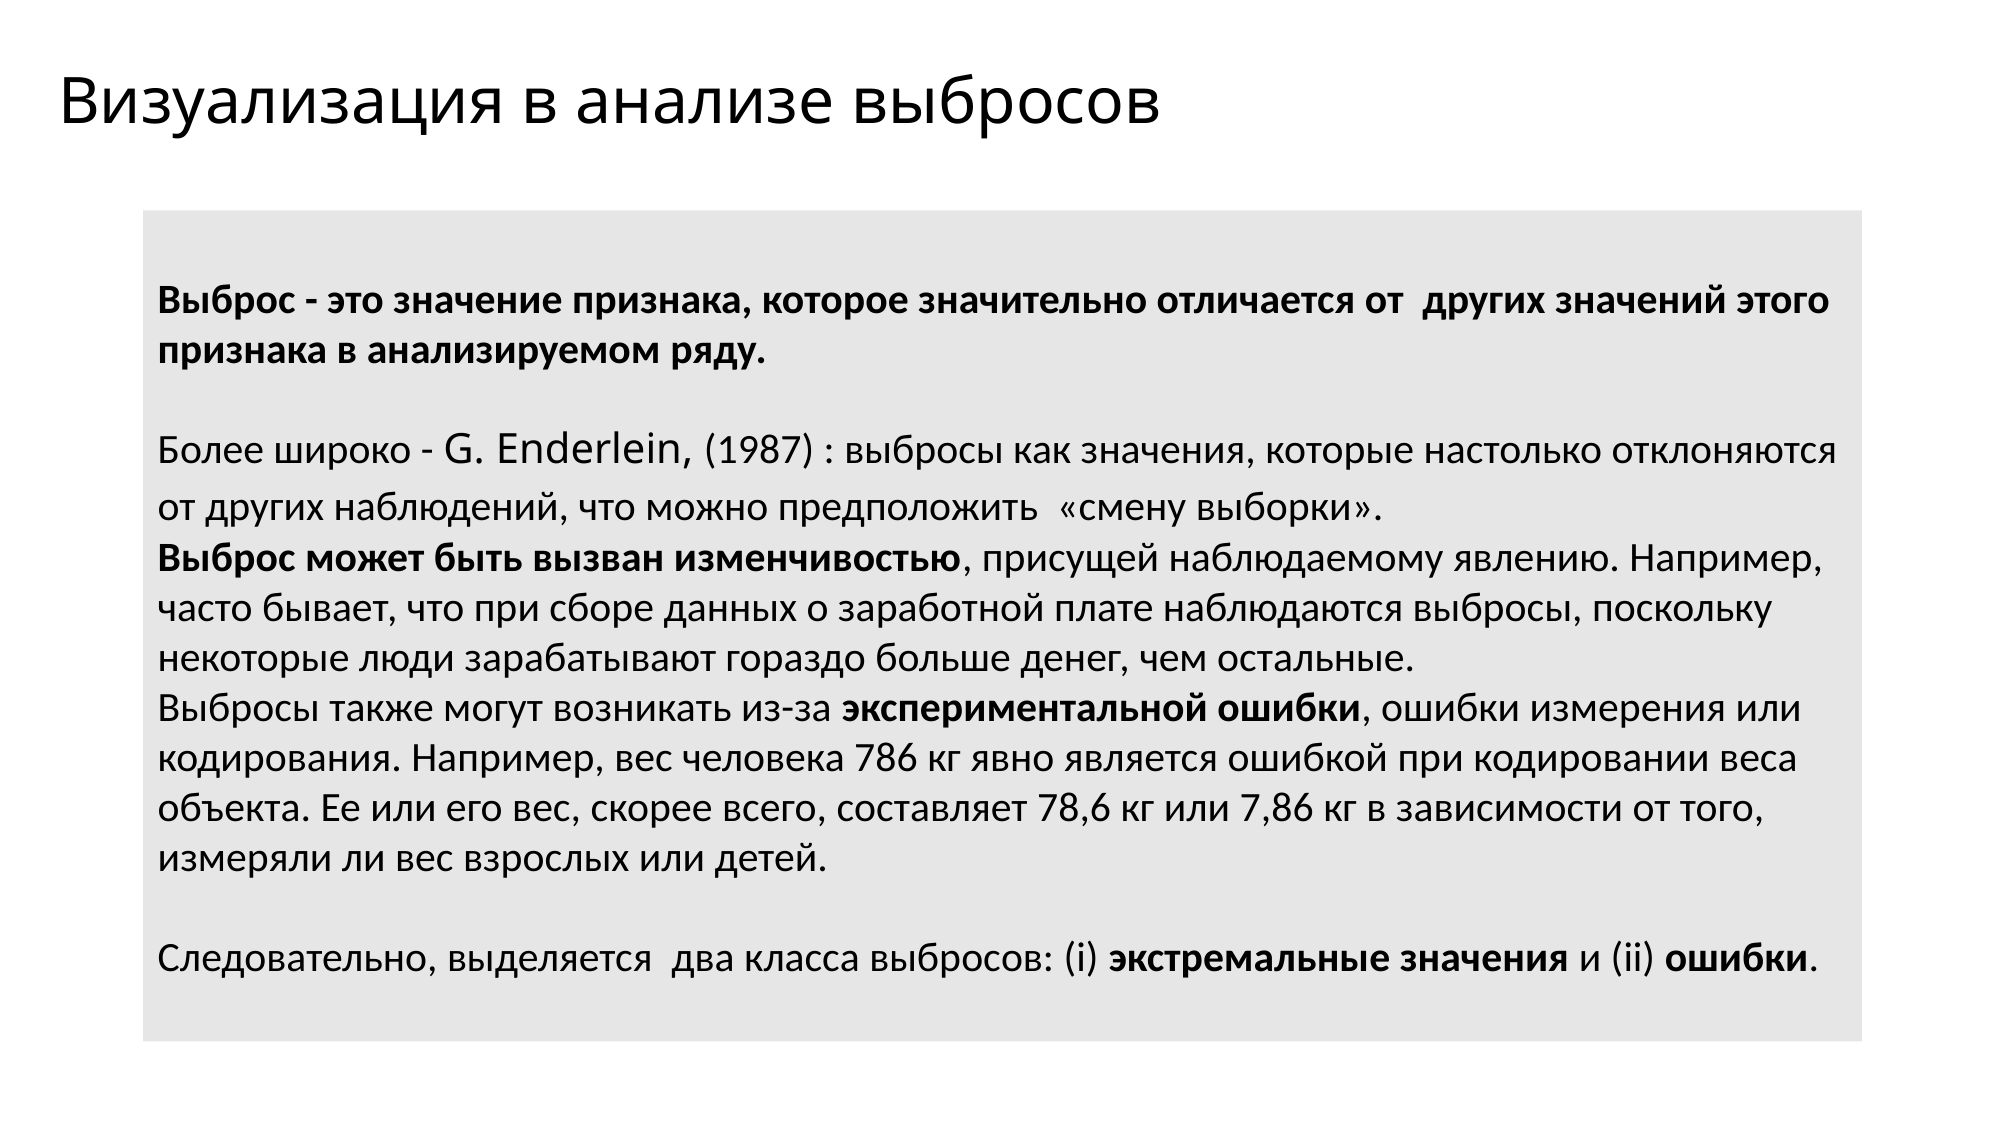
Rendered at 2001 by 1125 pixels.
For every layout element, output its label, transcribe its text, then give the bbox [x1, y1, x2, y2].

title Визуализация в анализе выбросов [43, 59, 1863, 145]
text_box Выброс - это значение признака, которое значительно отличается от других значений этого признака в анализируемом ряду. Более широко - G. Enderlein, (1987) : выбросы как значения, которые настолько отклоняются от других наблюдений, что можно предположить «смену выборки». Выброс может быть вызван изменчивостью, присущей наблюдаемому явлению. Например, часто бывает, что при сборе данных о заработной плате наблюдаются выбросы, поскольку некоторые люди зарабатывают гораздо больше денег, чем остальные. Выбросы также могут возникать из-за экспериментальной ошибки, ошибки измерения или кодирования. Например, вес человека 786 кг явно является ошибкой при кодировании веса объекта. Ее или его вес, скорее всего, составляет 78,6 кг или 7,86 кг в зависимости от того, измеряли ли вес взрослых или детей. Следовательно, выделяется два класса выбросов: (i) экстремальные значения и (ii) ошибки. [142, 209, 1863, 1042]
